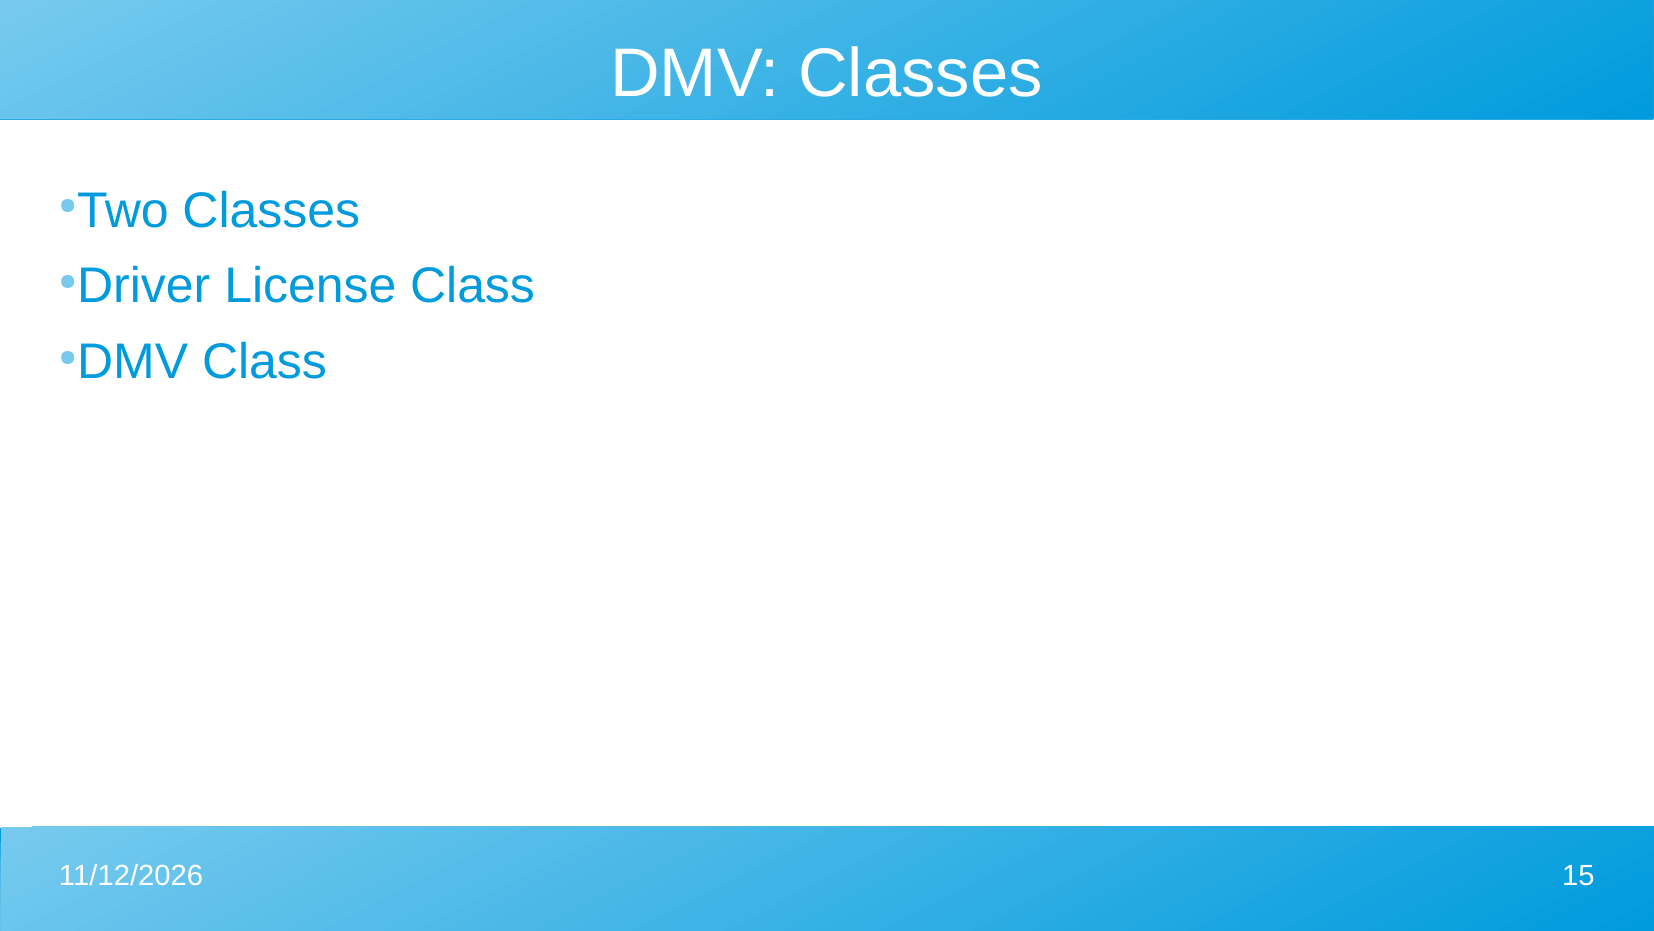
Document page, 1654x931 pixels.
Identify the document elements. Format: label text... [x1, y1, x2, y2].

title DMV: Classes [59, 29, 1595, 108]
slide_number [59, 856, 443, 916]
list Two Classes Driver License Class DMV Class [59, 177, 1595, 768]
slide_number 15 [1210, 856, 1595, 916]
